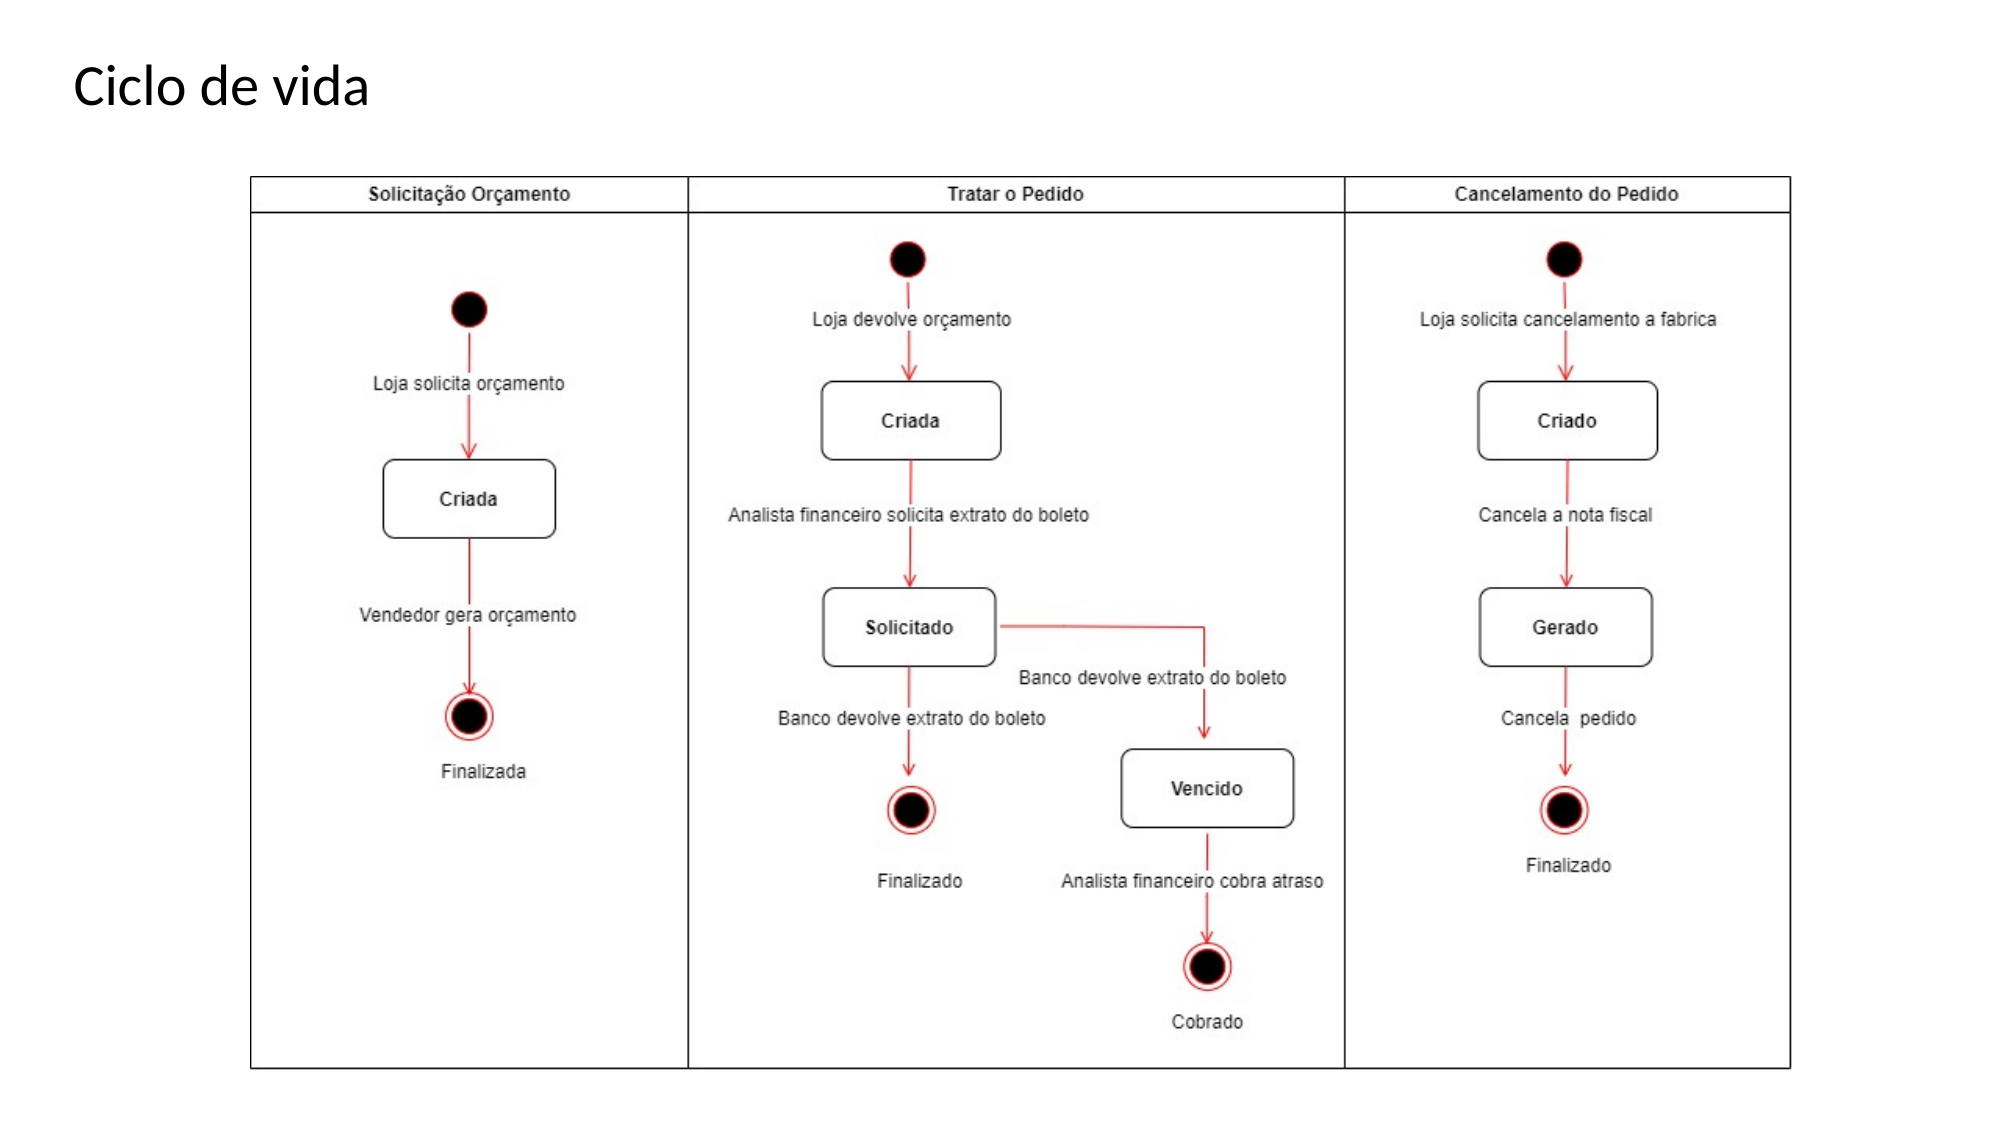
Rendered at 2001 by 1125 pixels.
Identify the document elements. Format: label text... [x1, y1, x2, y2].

picture [250, 176, 1793, 1071]
text_box Ciclo de vida [58, 39, 1290, 125]
